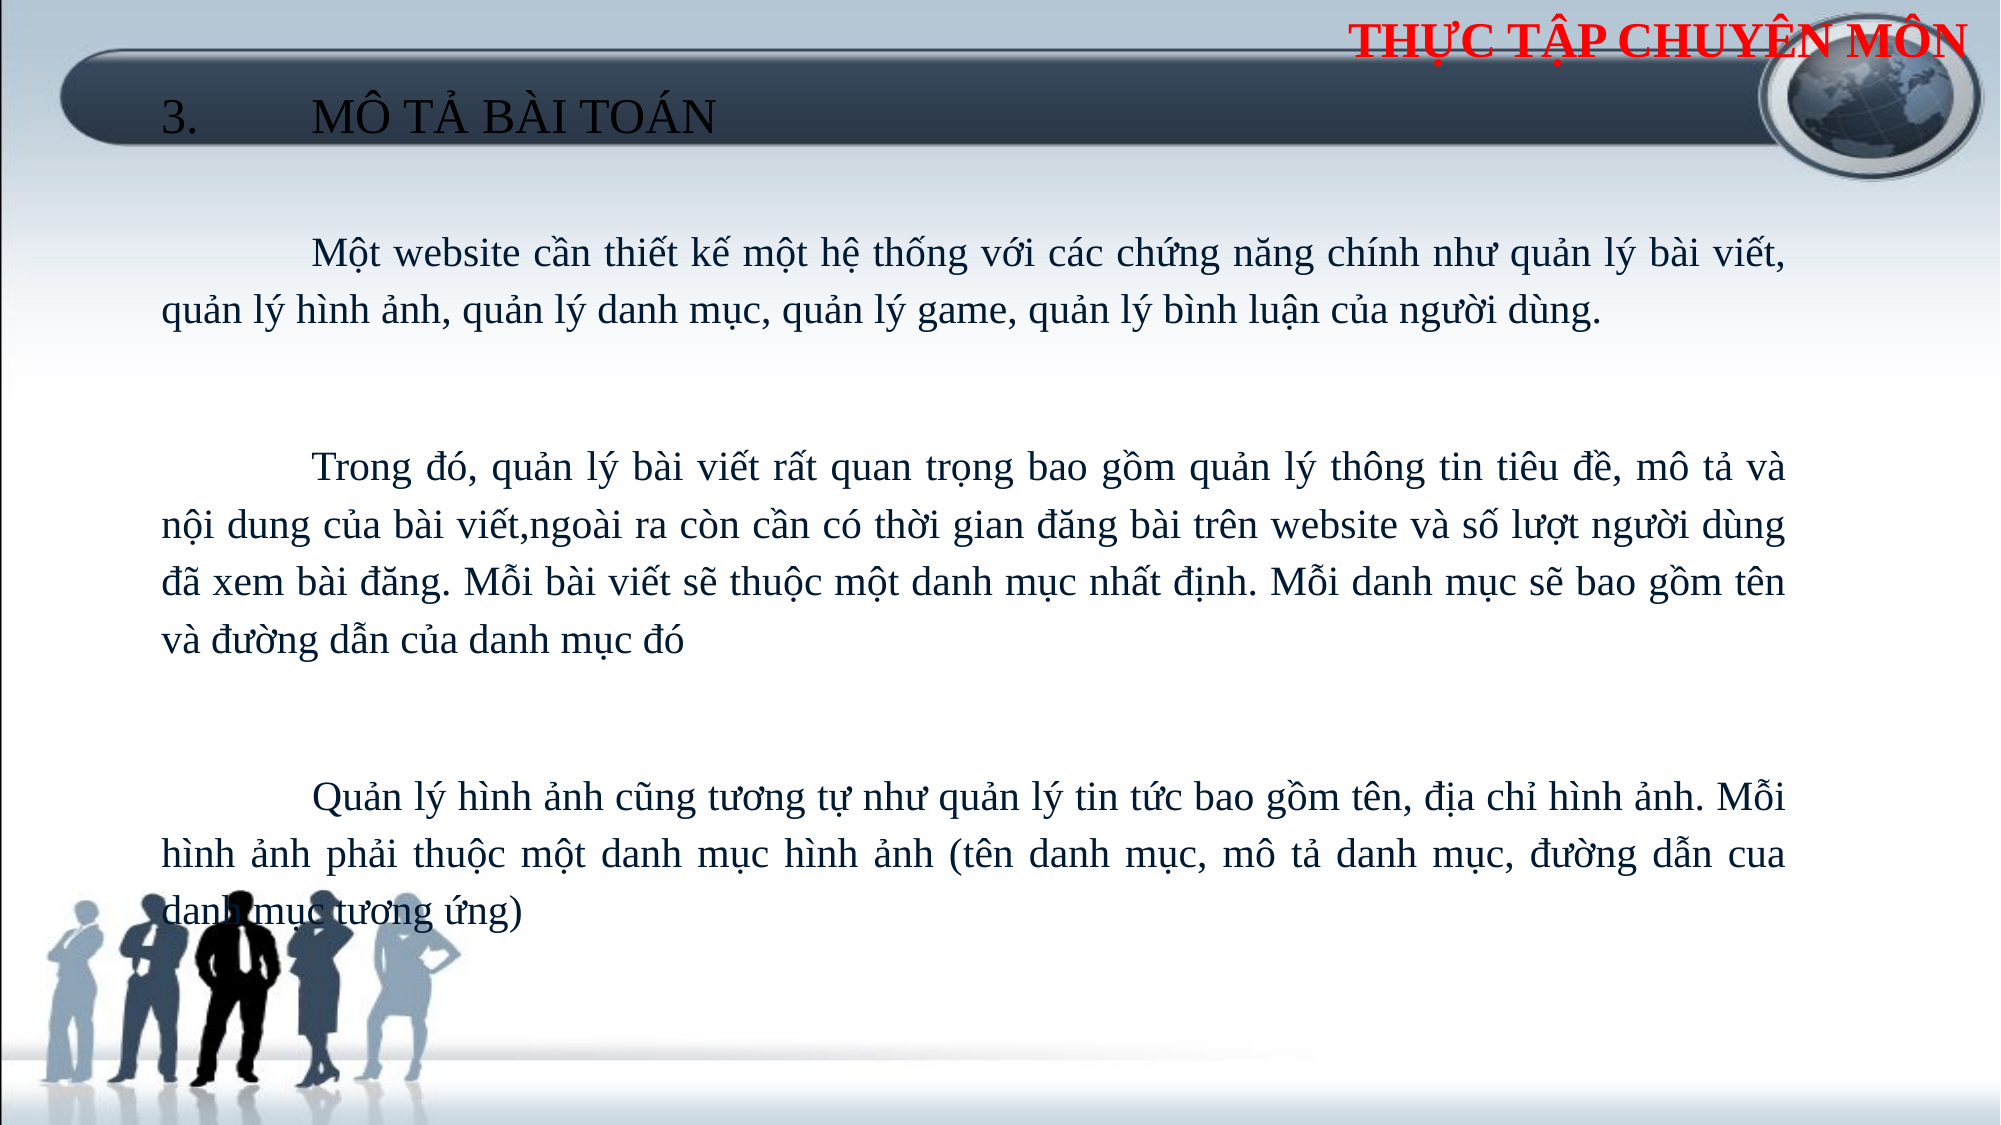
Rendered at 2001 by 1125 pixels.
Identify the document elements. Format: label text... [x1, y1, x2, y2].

text_box THỰC TẬP CHUYÊN MÔN [1333, 0, 2000, 75]
text_box Một website cần thiết kế một hệ thống với các chứng năng chính như quản lý bài viết, quản lý hình ảnh, quản lý danh mục, quản lý game, quản lý bình luận của người dùng. Trong đó, quản lý bài viết rất quan trọng bao gồm quản lý thông tin tiêu đề, mô tả và nội dung của bài viết,ngoài ra còn cần có thời gian đăng bài trên website và số lượt người dùng đã xem bài đăng. Mỗi bài viết sẽ thuộc một danh mục nhất định. Mỗi danh mục sẽ bao gồm tên và đường dẫn của danh mục đó Quản lý hình ảnh cũng tương tự như quản lý tin tức bao gồm tên, địa chỉ hình ảnh. Mỗi hình ảnh phải thuộc một danh mục hình ảnh (tên danh mục, mô tả danh mục, đường dẫn cua danh mục tương ứng) [146, 209, 1803, 941]
text_box 3. MÔ TẢ BÀI TOÁN [146, 75, 1334, 151]
picture [0, 0, 2001, 1125]
